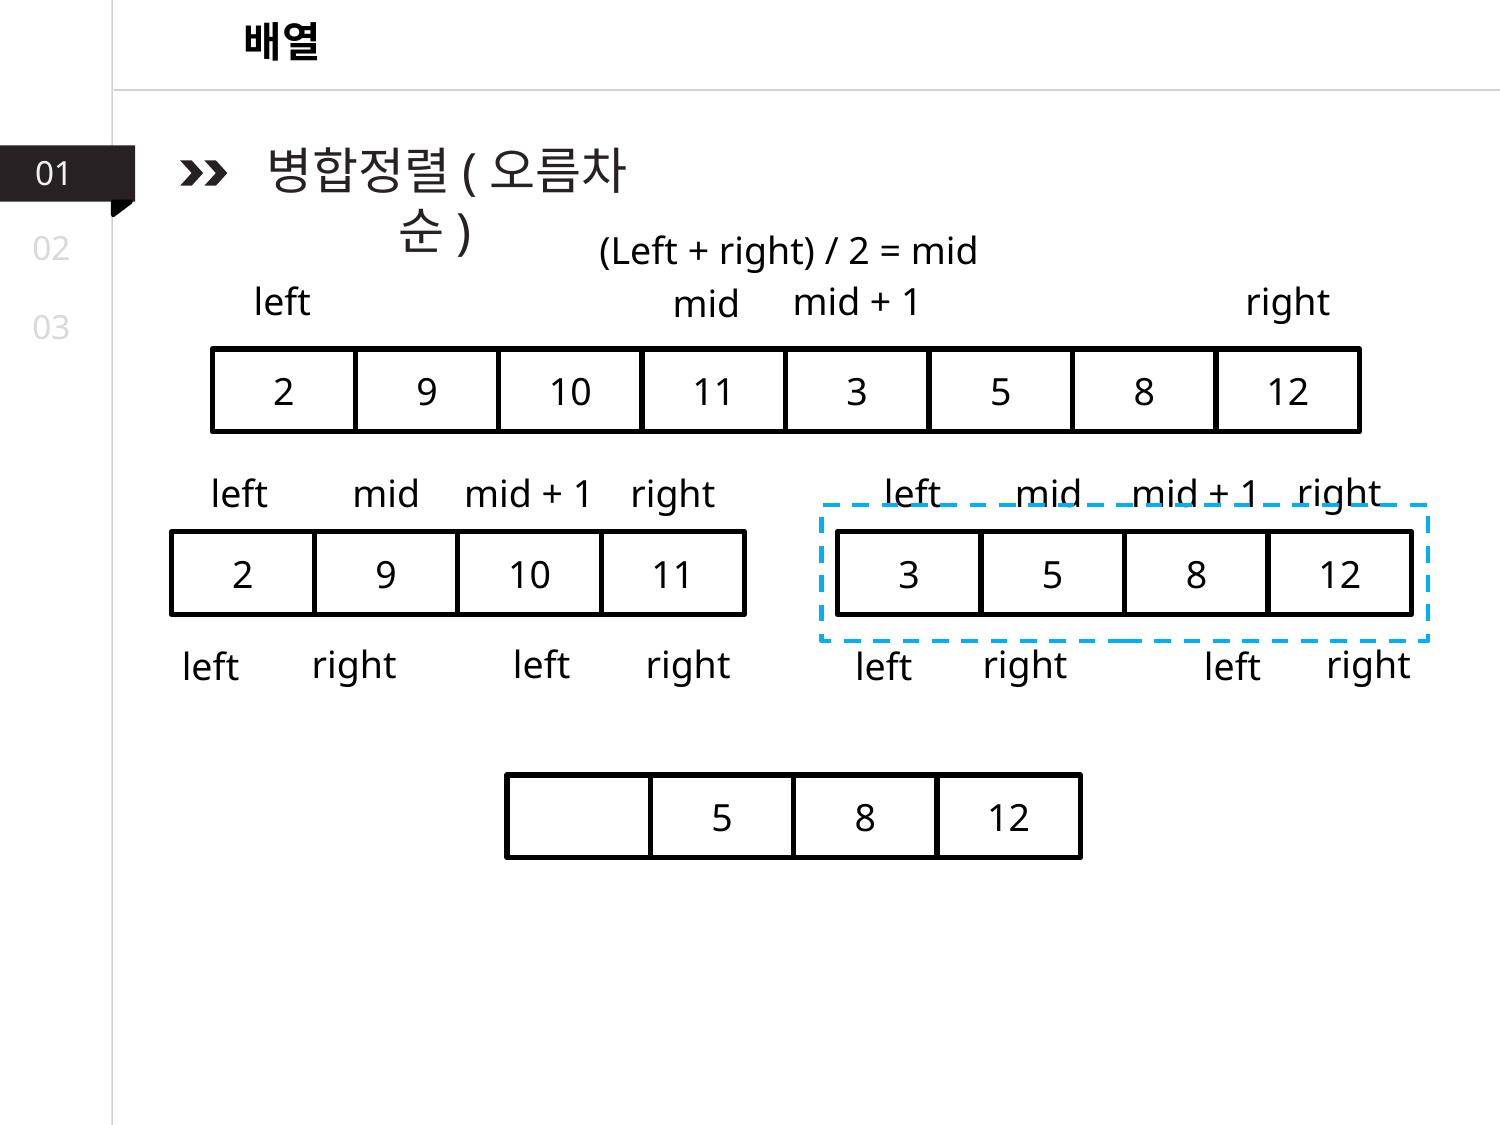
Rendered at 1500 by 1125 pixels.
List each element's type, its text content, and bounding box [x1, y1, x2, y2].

text_box 10 [497, 347, 640, 434]
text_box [819, 461, 1430, 695]
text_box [505, 773, 1082, 860]
text_box 9 [353, 347, 497, 434]
text_box 02 [17, 219, 92, 275]
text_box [657, 273, 755, 333]
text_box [630, 633, 746, 694]
text_box 병합정렬(오름차순) [199, 132, 671, 268]
text_box 10 [456, 530, 599, 616]
text_box 2 [210, 347, 353, 434]
text_box [116, 143, 137, 204]
text_box 03 [17, 298, 92, 354]
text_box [498, 633, 586, 694]
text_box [777, 270, 938, 331]
text_box left [238, 270, 326, 331]
text_box [116, 199, 133, 216]
text_box [178, 158, 205, 188]
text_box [167, 635, 255, 695]
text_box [195, 462, 283, 523]
text_box 8 [1071, 347, 1214, 434]
text_box 배열 [121, 8, 443, 74]
text_box 11 [599, 530, 747, 616]
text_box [449, 462, 610, 523]
text_box [202, 158, 229, 188]
text_box (Left + right) / 2 = mid [584, 219, 995, 280]
text_box 11 [640, 347, 783, 434]
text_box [296, 633, 412, 694]
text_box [1214, 347, 1362, 434]
text_box 3 [783, 347, 927, 434]
text_box [0, 143, 108, 204]
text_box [337, 462, 435, 523]
text_box 01 [20, 144, 108, 200]
text_box 5 [927, 347, 1071, 434]
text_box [615, 462, 731, 523]
text_box 2 [169, 530, 312, 616]
text_box right [1230, 270, 1346, 331]
text_box 9 [312, 530, 456, 616]
